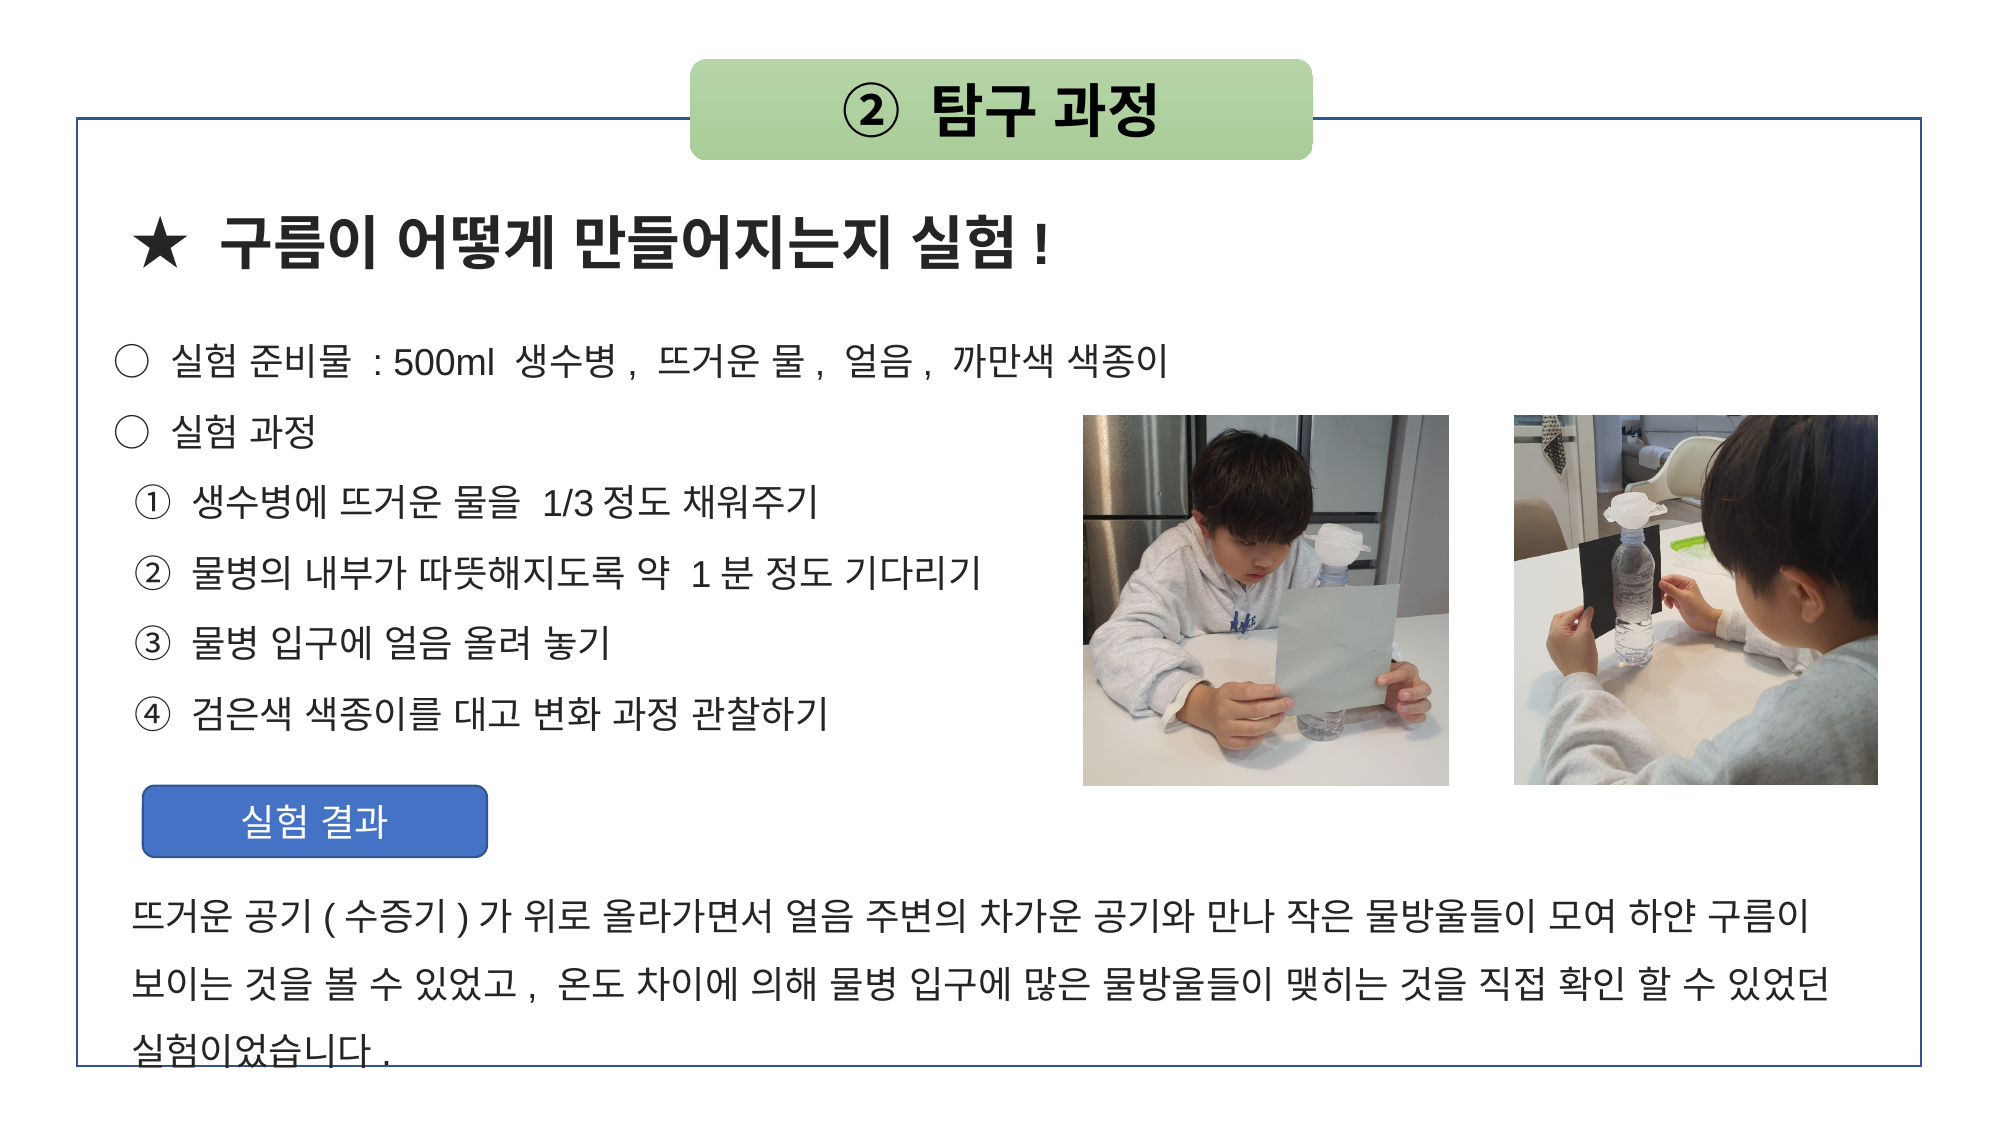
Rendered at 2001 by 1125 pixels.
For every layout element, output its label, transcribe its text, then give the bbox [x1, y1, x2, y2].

text_box [76, 117, 1922, 1067]
text_box ○ 실험 준비물 : 500ml 생수병, 뜨거운 물, 얼음, 까만색 색종이 ○ 실험 과정 ① 생수병에 뜨거운 물을 1/3정도 채워주기 ② 물병의 내부가 따뜻해지도록 약 1분 정도 기다리기 ③ 물병 입구에 얼음 올려 놓기 ④ 검은색 색종이를 대고 변화 과정 관찰하기 [98, 321, 1878, 814]
text_box 뜨거운 공기(수증기)가 위로 올라가면서 얼음 주변의 차가운 공기와 만나 작은 물방울들이 모여 하얀 구름이 보이는 것을 볼 수 있었고, 온도 차이에 의해 물병 입구에 많은 물방울들이 맺히는 것을 직접 확인 할 수 있었던 실험이었습니다. [116, 863, 1908, 1081]
text_box 실험 결과 [141, 784, 489, 859]
text_box ② 탐구 과정 [689, 58, 1314, 161]
text_box ★ 구름이 어떻게 만들어지는지 실험! [116, 198, 1366, 284]
picture [1514, 415, 1878, 785]
picture [1083, 415, 1449, 786]
